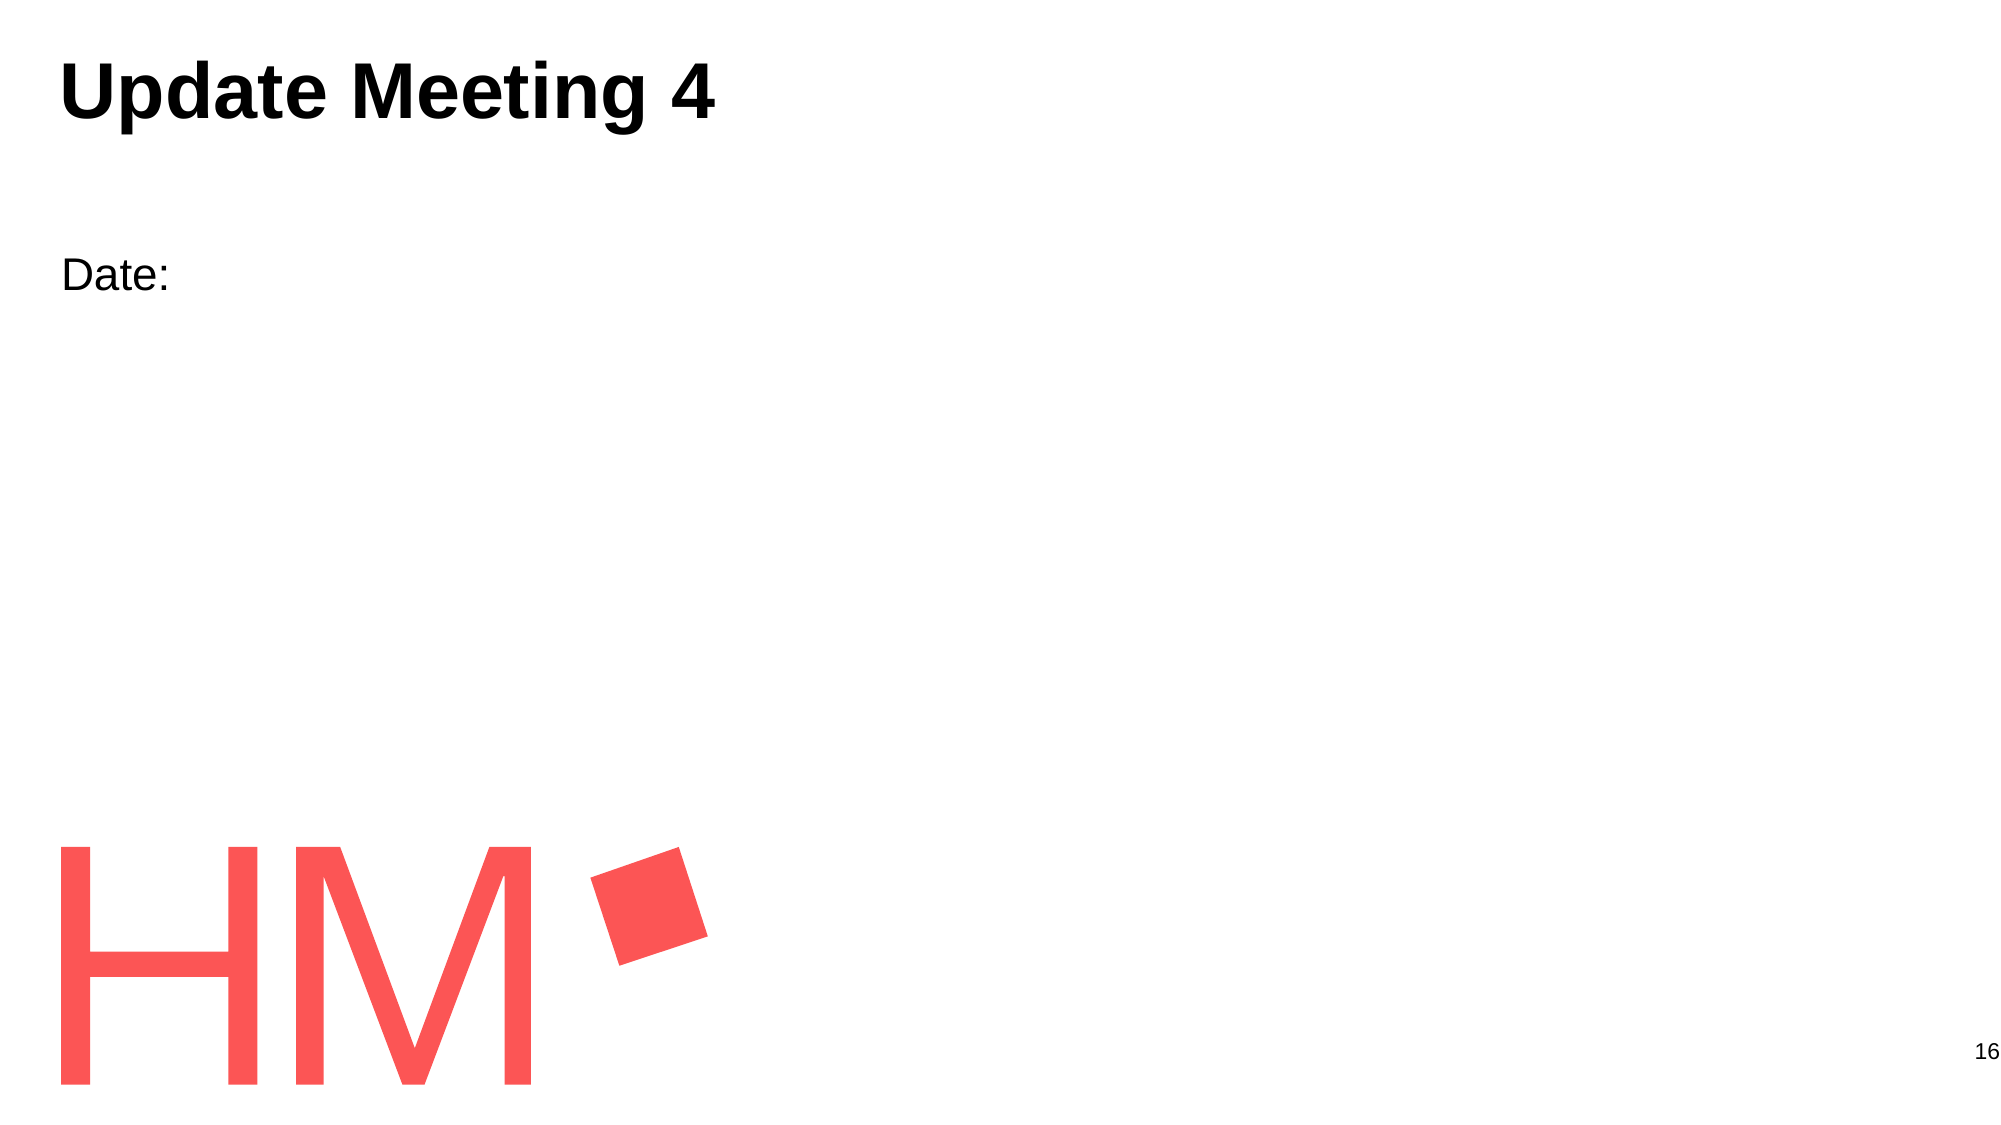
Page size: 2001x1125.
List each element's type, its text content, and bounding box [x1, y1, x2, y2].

slide_number 16 [1789, 1036, 2000, 1073]
subtitle Date: [61, 248, 1941, 429]
title Update Meeting 4 [59, 50, 1940, 232]
